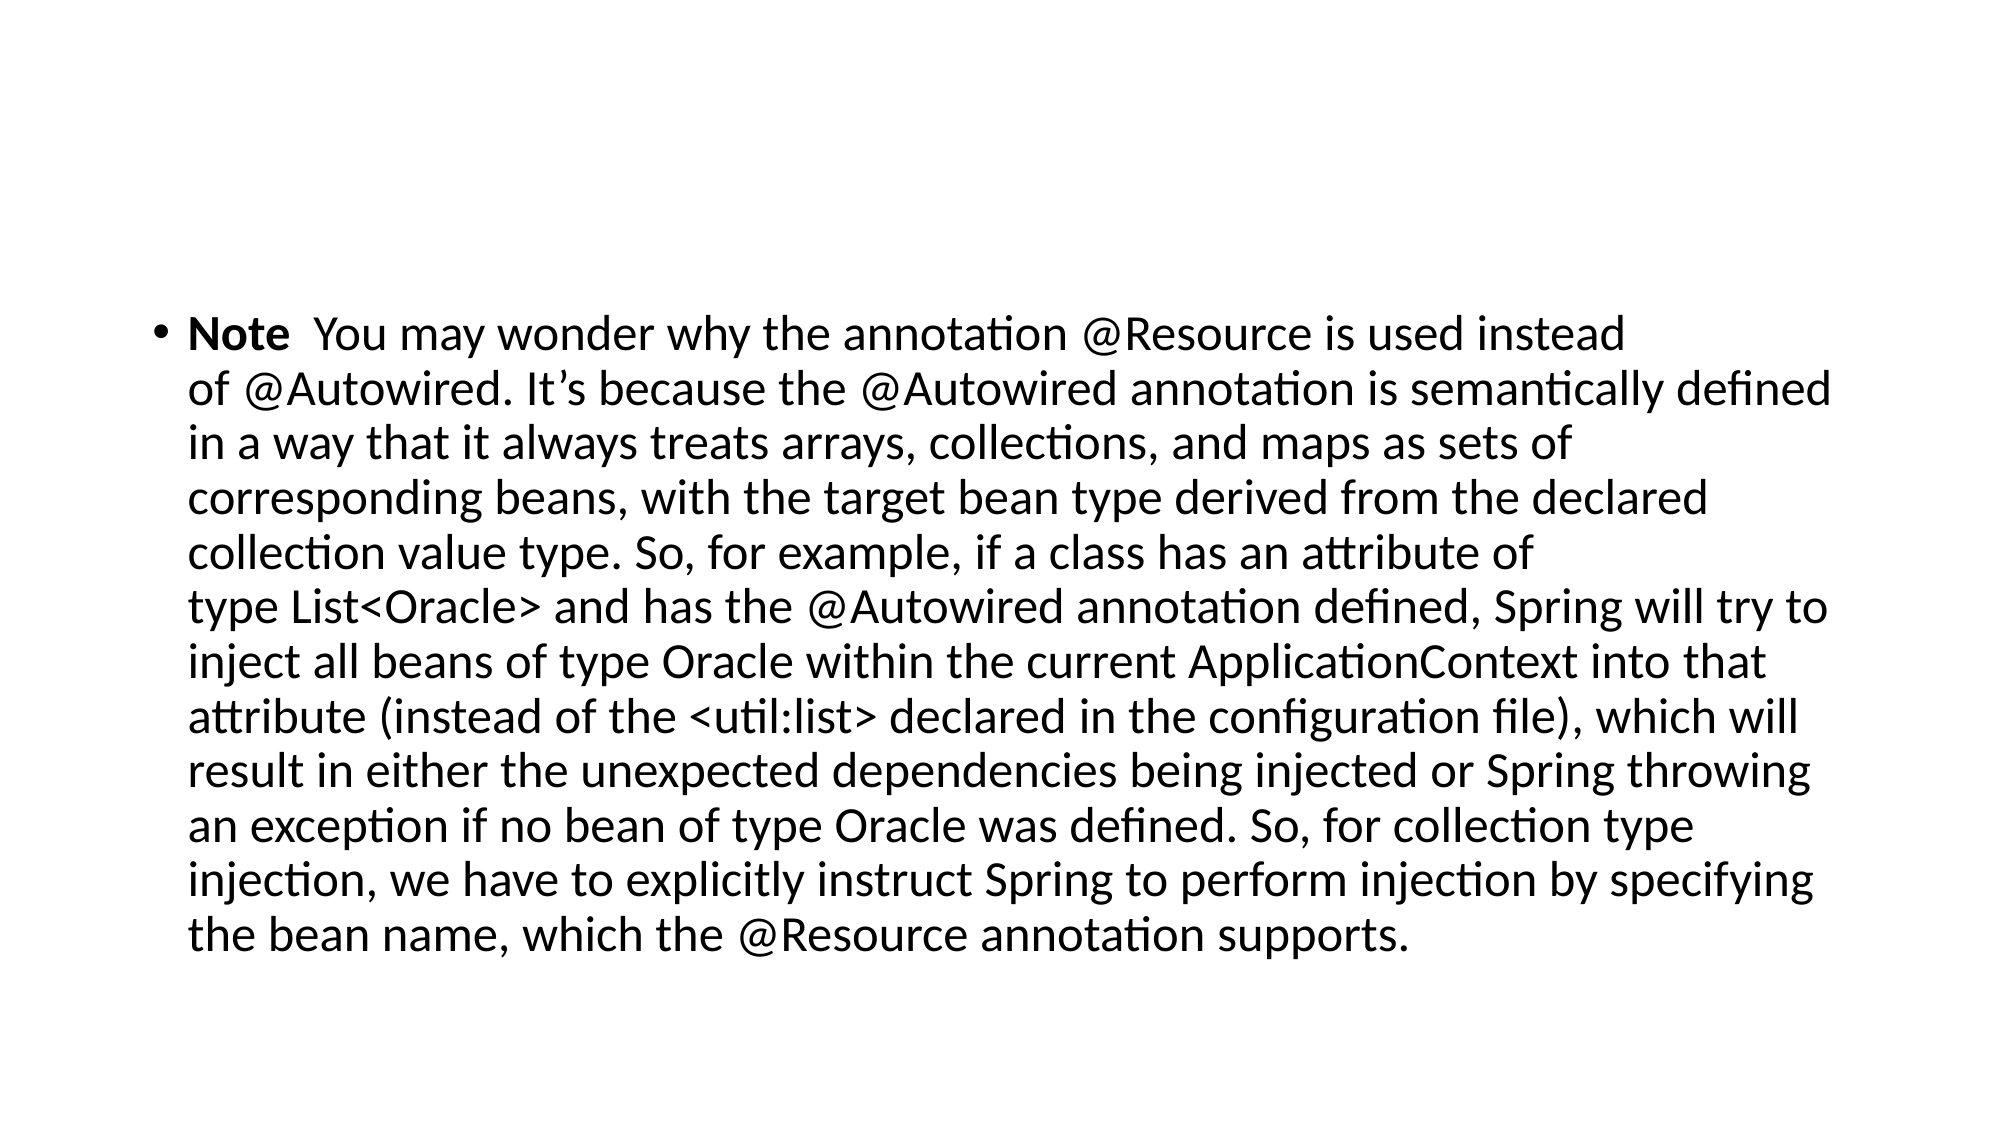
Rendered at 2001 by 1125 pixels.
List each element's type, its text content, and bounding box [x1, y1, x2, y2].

list Note You may wonder why the annotation @Resource is used instead of @Autowired. It’s because the @Autowired annotation is semantically defined in a way that it always treats arrays, collections, and maps as sets of corresponding beans, with the target bean type derived from the declared collection value type. So, for example, if a class has an attribute of type List<Oracle> and has the @Autowired annotation defined, Spring will try to inject all beans of type Oracle within the current ApplicationContext into that attribute (instead of the <util:list> declared in the configuration file), which will result in either the unexpected dependencies being injected or Spring throwing an exception if no bean of type Oracle was defined. So, for collection type injection, we have to explicitly instruct Spring to perform injection by specifying the bean name, which the @Resource annotation supports. [137, 299, 1863, 1014]
